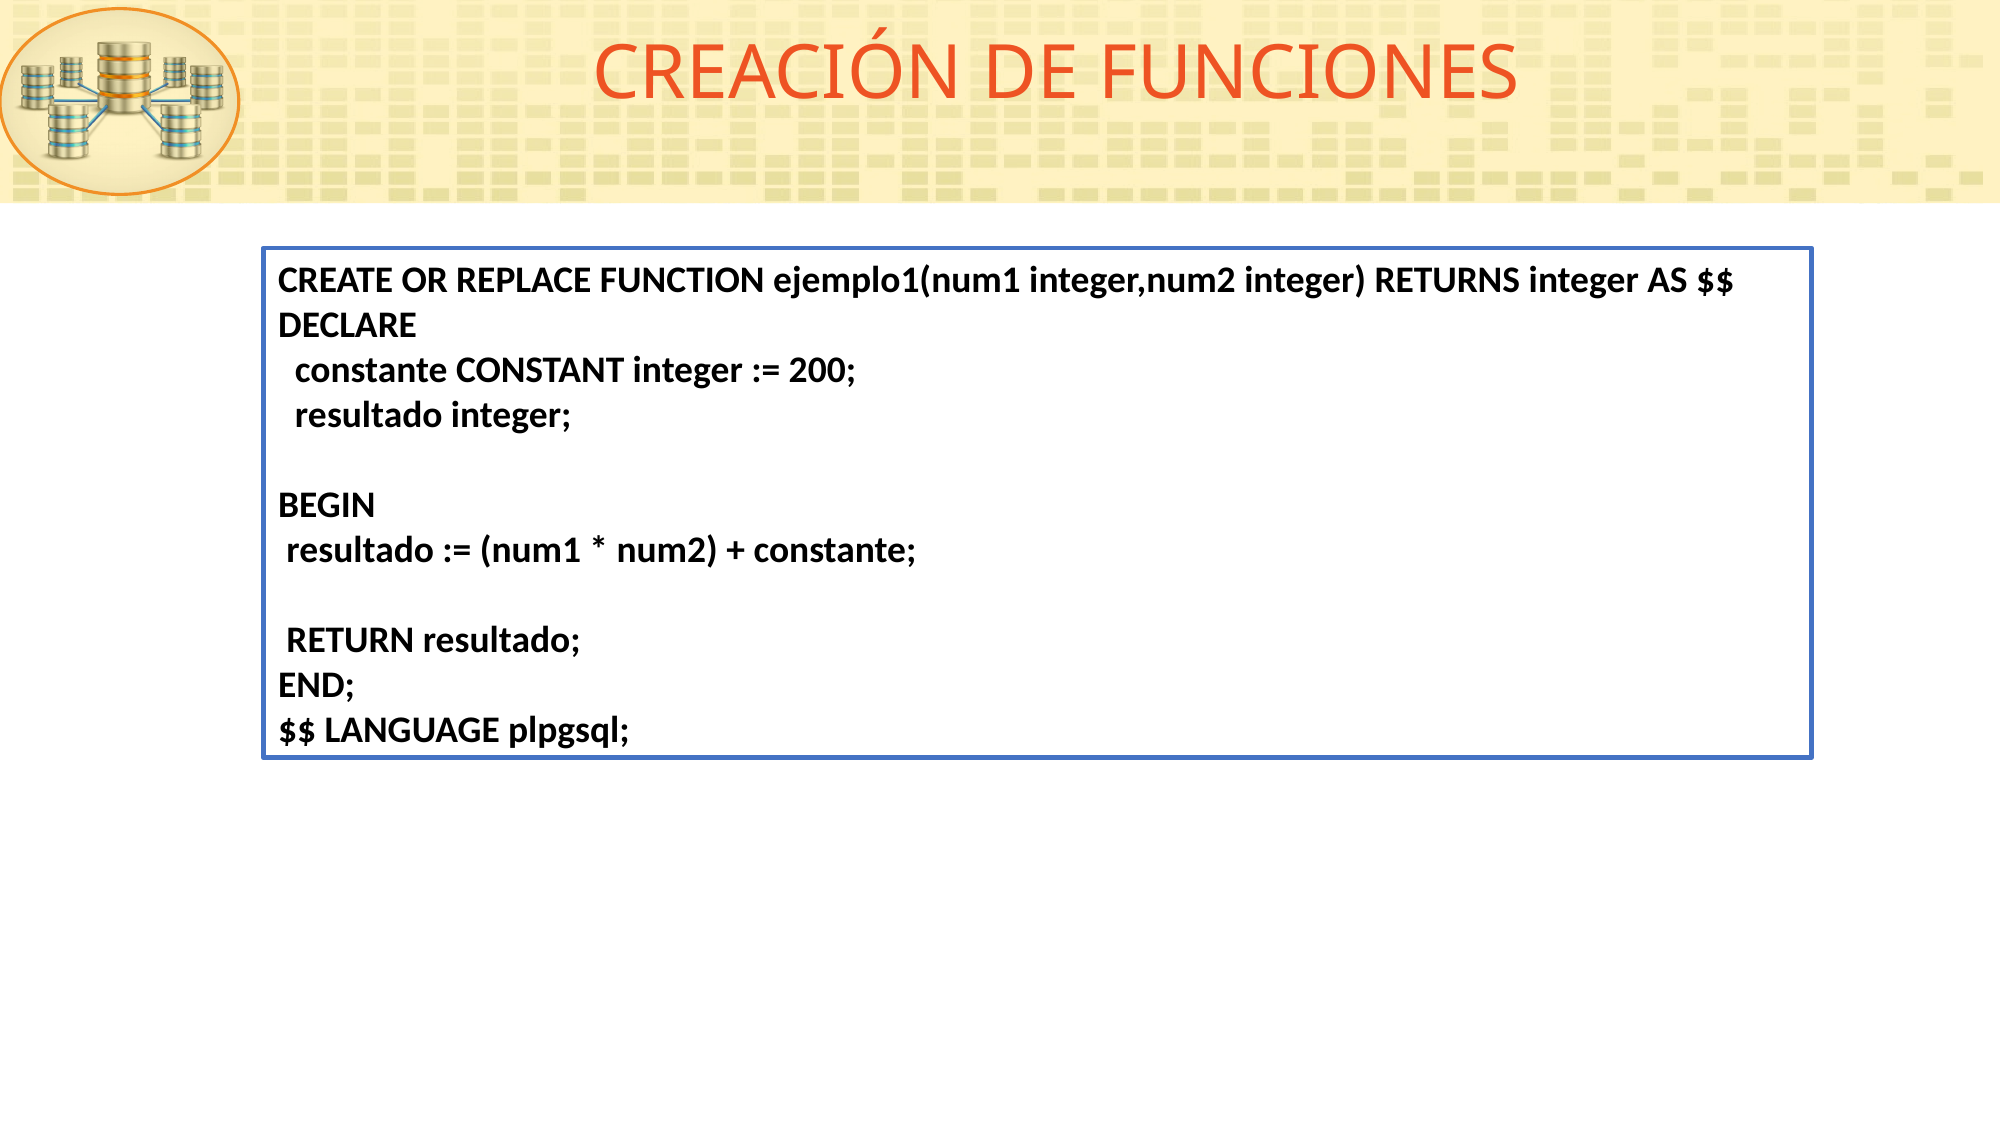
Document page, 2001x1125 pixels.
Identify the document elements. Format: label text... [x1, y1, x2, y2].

text_box CREACIÓN DE FUNCIONES [235, 15, 1878, 121]
text_box CREATE OR REPLACE FUNCTION ejemplo1(num1 integer,num2 integer) RETURNS integer AS $$ DECLARE constante CONSTANT integer := 200; resultado integer; BEGIN resultado := (num1 * num2) + constante; RETURN resultado; END; $$ LANGUAGE plpgsql; [263, 248, 1812, 758]
